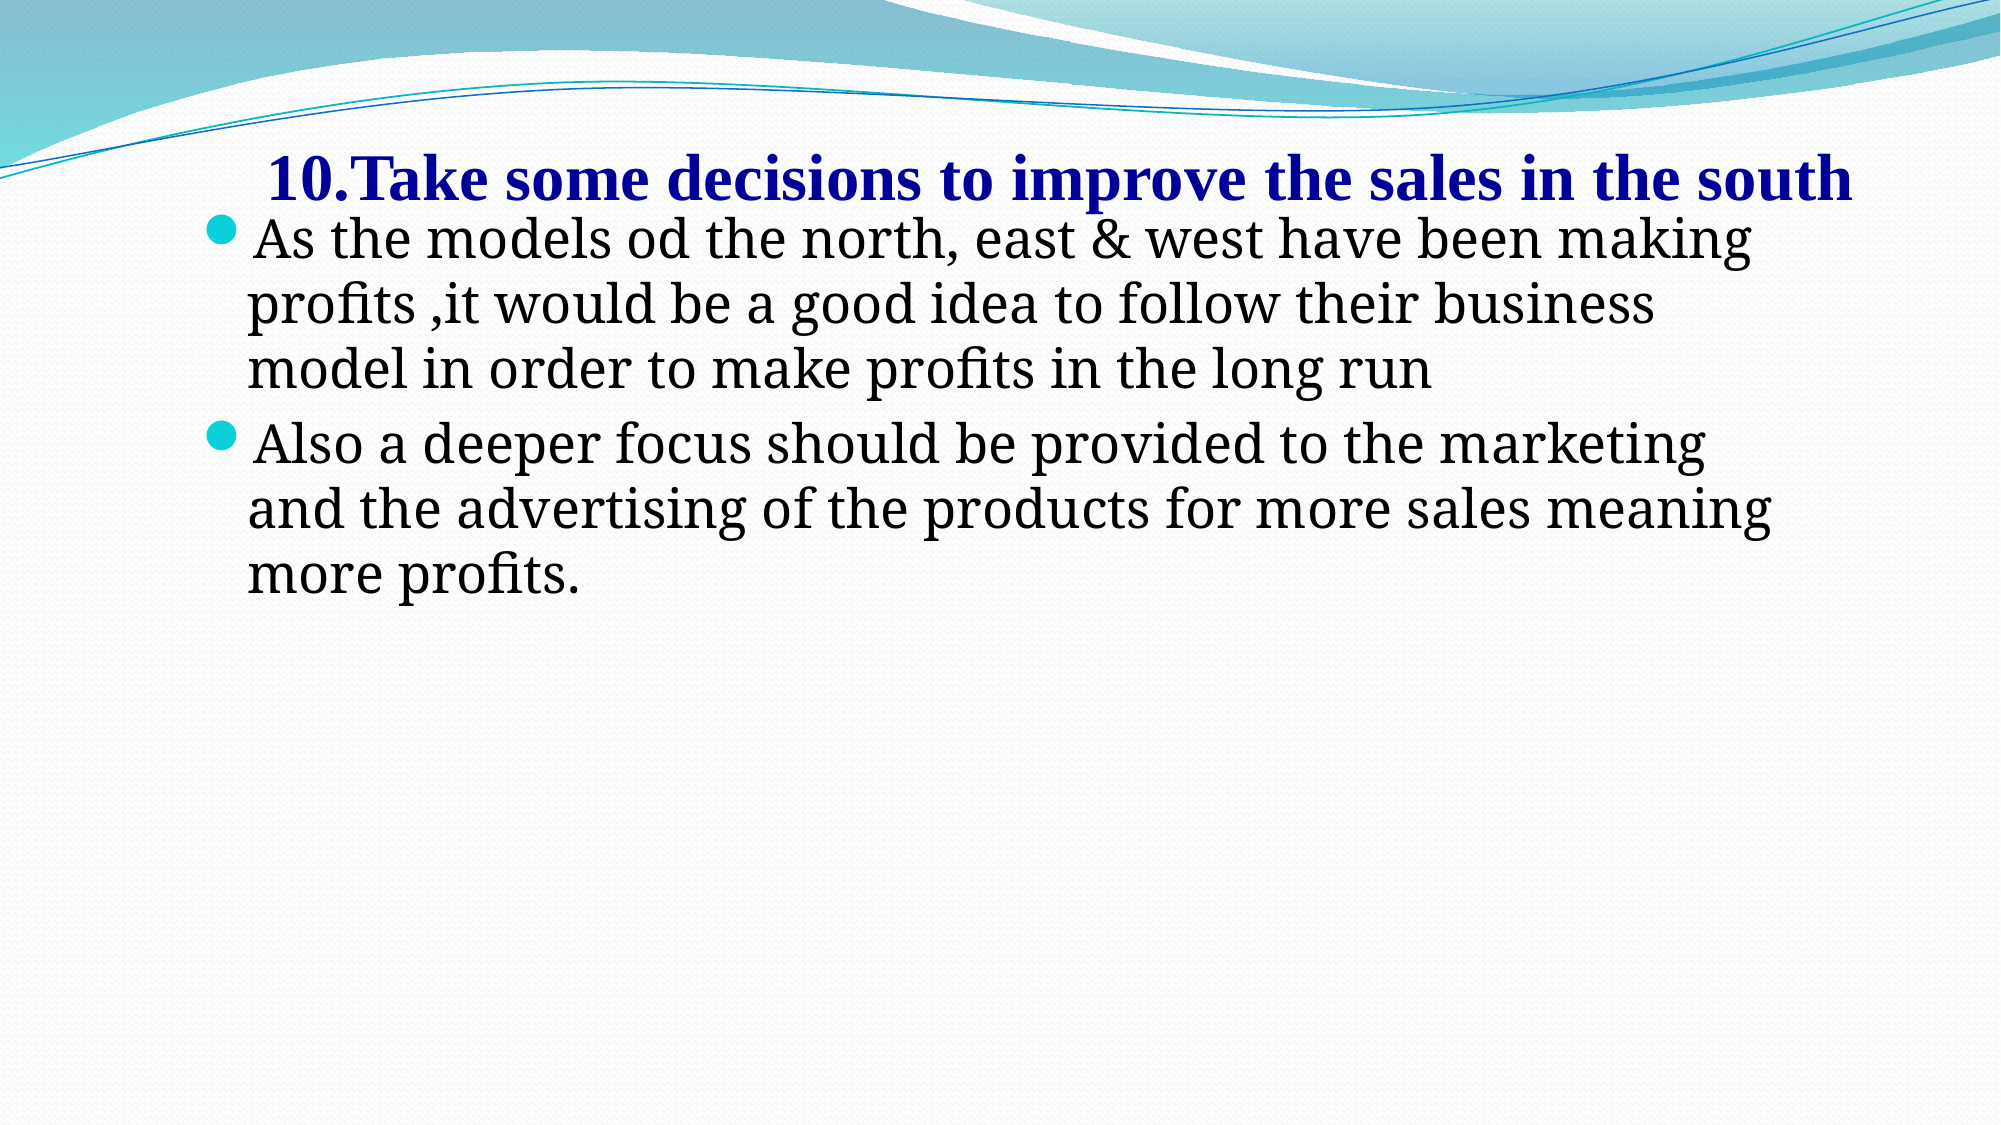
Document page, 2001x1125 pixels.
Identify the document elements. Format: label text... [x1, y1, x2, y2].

title 10.Take some decisions to improve the sales in the south [187, 45, 1935, 214]
list As the models od the north, east & west have been making profits ,it would be a good idea to follow their business model in order to make profits in the long run Also a deeper focus should be provided to the marketing and the advertising of the products for more sales meaning more profits. [187, 196, 1808, 1000]
